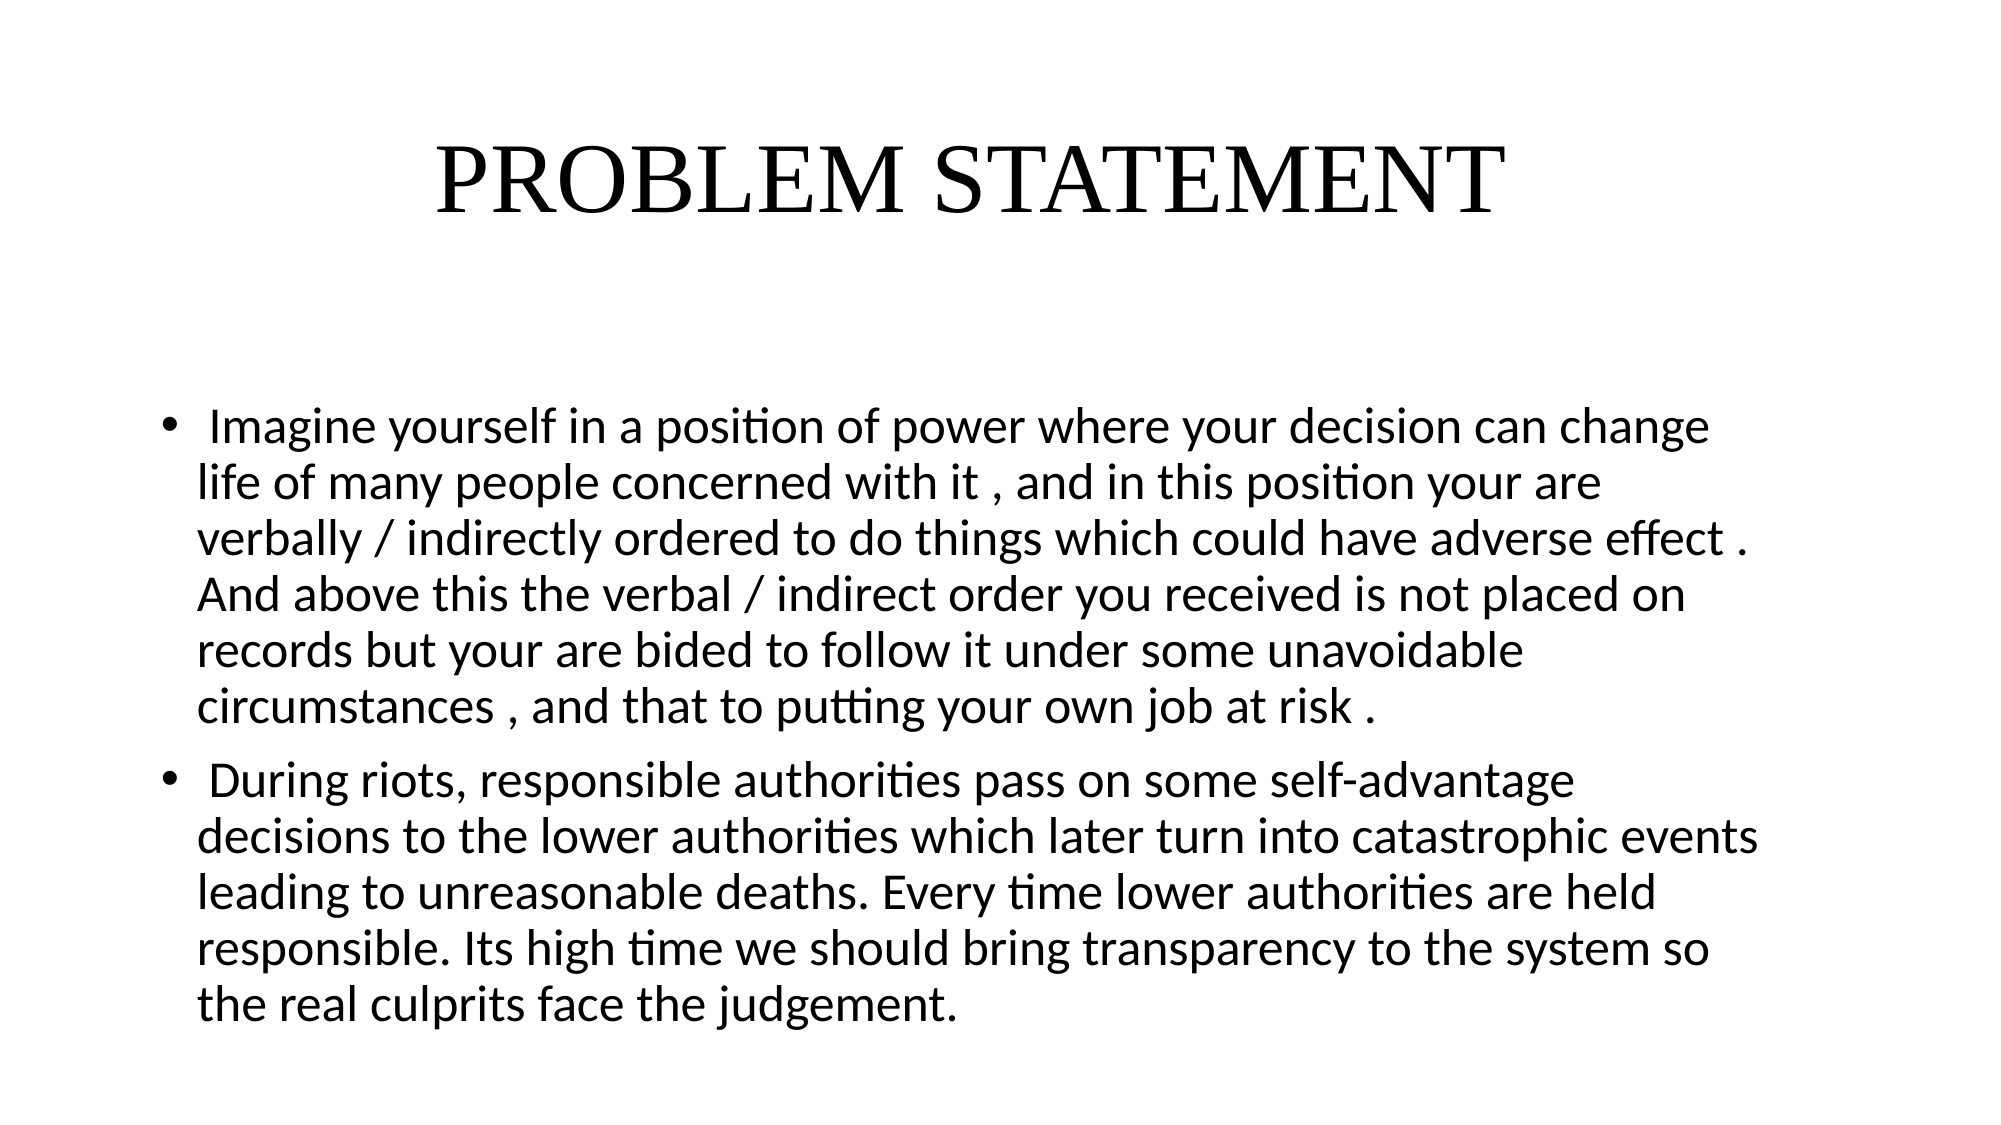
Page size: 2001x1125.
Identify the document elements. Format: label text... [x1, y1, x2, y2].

title PROBLEM STATEMENT [145, 115, 1796, 247]
list Imagine yourself in a position of power where your decision can change life of many people concerned with it , and in this position your are verbally / indirectly ordered to do things which could have adverse effect . And above this the verbal / indirect order you received is not placed on records but your are bided to follow it under some unavoidable circumstances , and that to putting your own job at risk . During riots, responsible authorities pass on some self-advantage decisions to the lower authorities which later turn into catastrophic events leading to unreasonable deaths. Every time lower authorities are held responsible. Its high time we should bring transparency to the system so the real culprits face the judgement. [145, 391, 1796, 1052]
